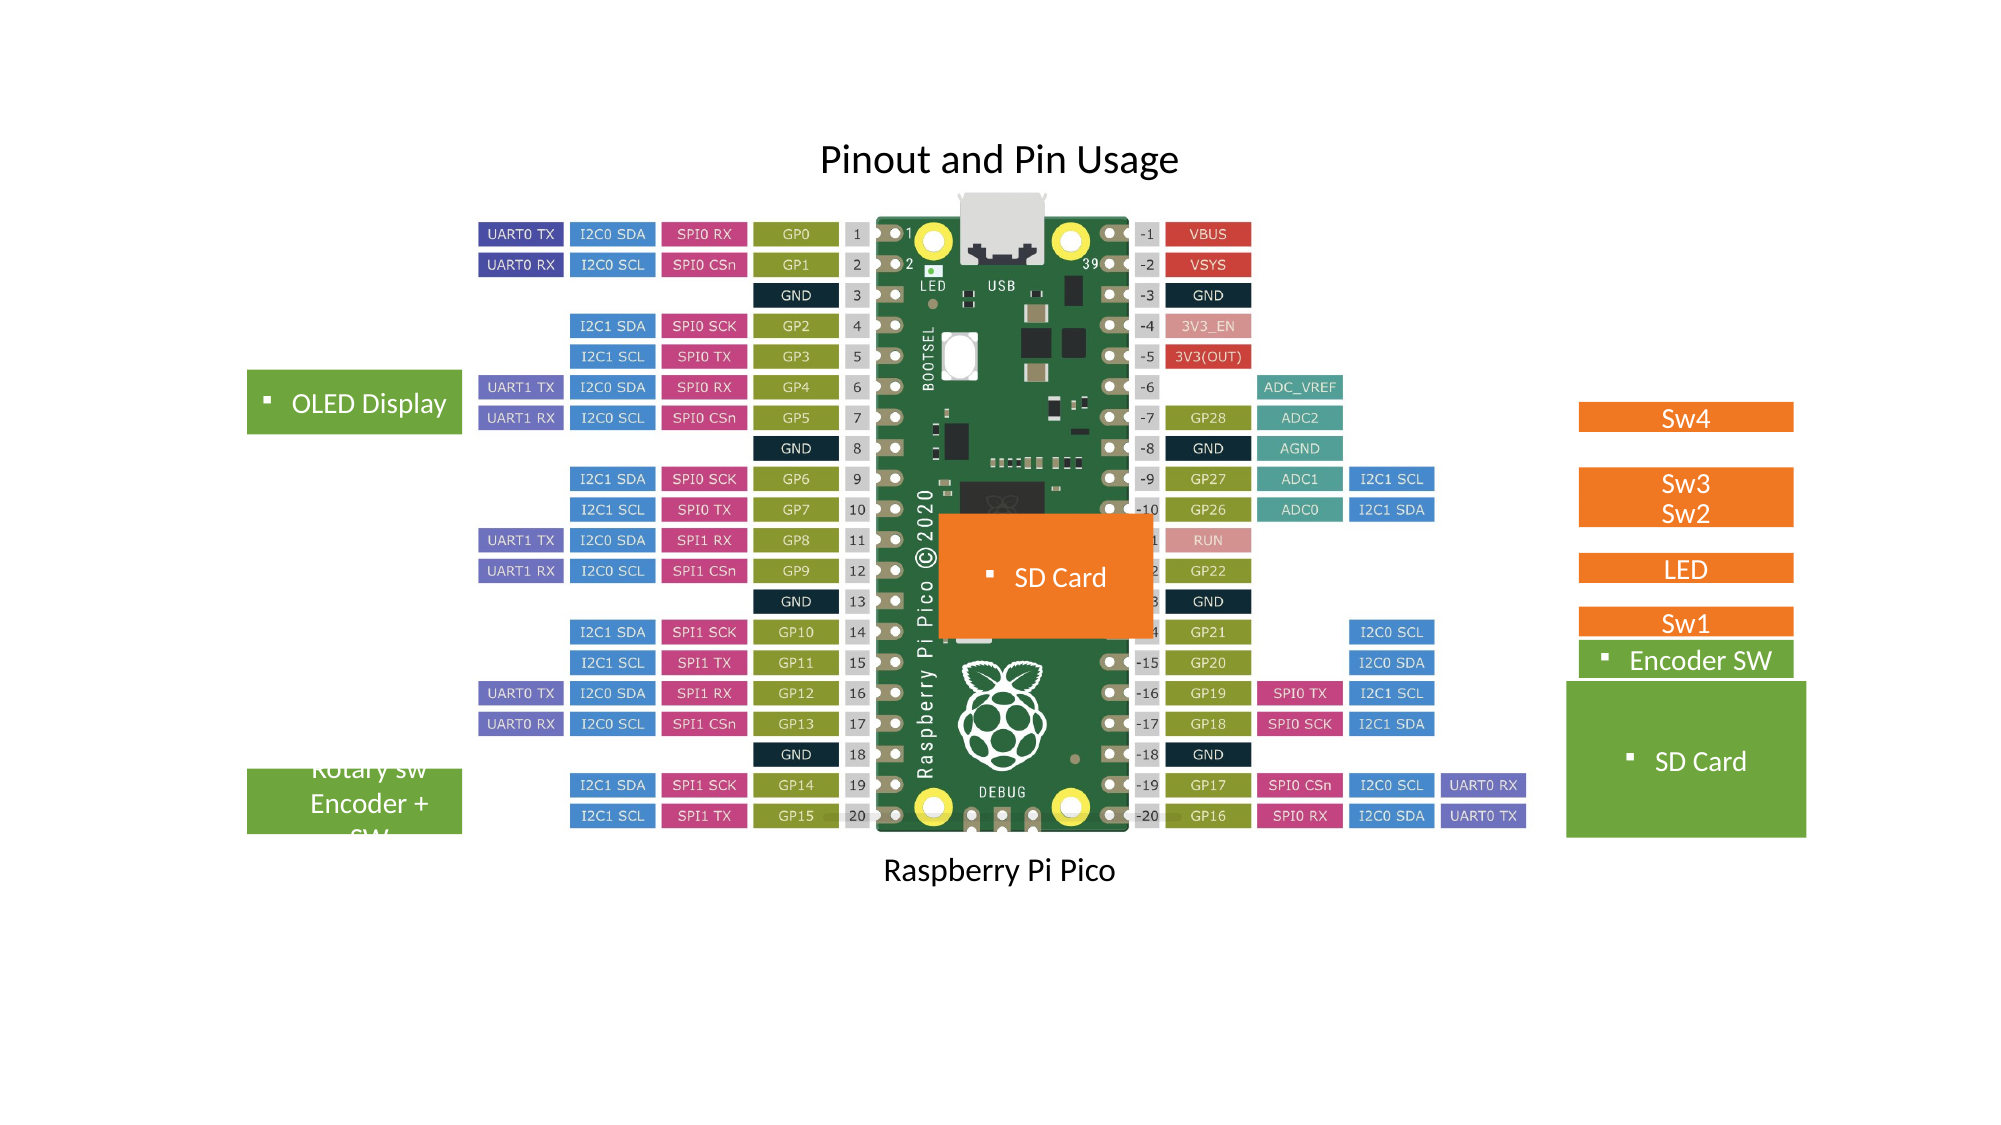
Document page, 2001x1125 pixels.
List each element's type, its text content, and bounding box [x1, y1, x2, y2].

text_box Sw4 [1577, 400, 1796, 434]
text_box Sw2 [1577, 499, 1796, 529]
text_box LED [1577, 551, 1796, 585]
text_box OLED Display [245, 367, 456, 437]
picture [461, 189, 1539, 835]
text_box Rotary sw Encoder + SW [245, 766, 456, 836]
text_box Raspberry Pi Pico [716, 847, 1284, 888]
text_box Sw1 [1577, 605, 1796, 638]
text_box Encoder SW [1577, 638, 1796, 680]
text_box SD Card [1566, 681, 1807, 838]
text_box Pinout and Pin Usage [716, 131, 1284, 182]
text_box Sw3 [1577, 465, 1796, 499]
